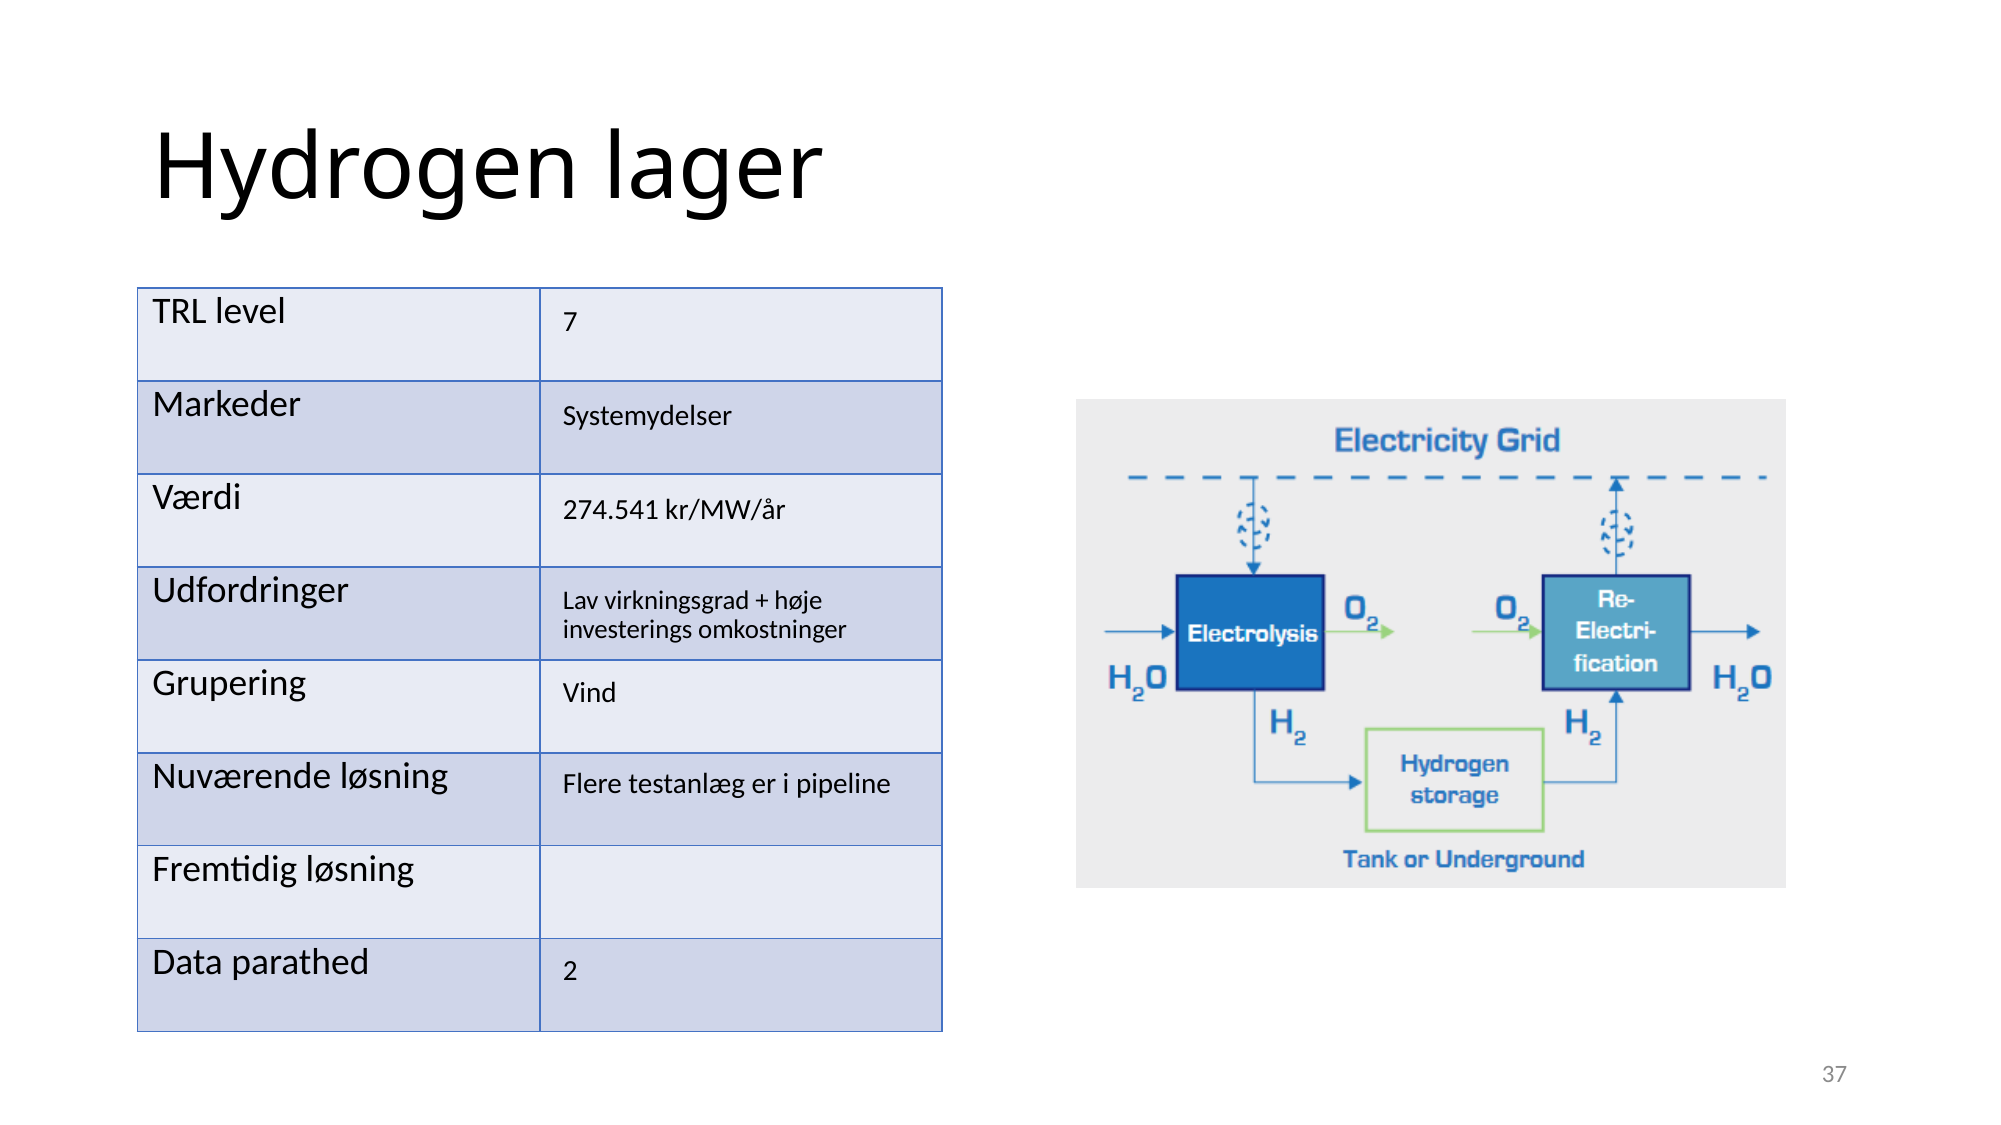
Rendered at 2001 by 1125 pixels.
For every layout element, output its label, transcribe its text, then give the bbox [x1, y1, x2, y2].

picture [1076, 399, 1786, 888]
list Flere testanlæg er i pipeline [547, 761, 930, 835]
list 7 [547, 298, 930, 372]
slide_number 37 [1412, 1042, 1863, 1103]
list 274.541 kr/MW/år [547, 487, 930, 561]
list Lav virkningsgrad + høje investerings omkostninger [547, 579, 930, 653]
title Hydrogen lager [137, 59, 1863, 278]
list Systemydelser [547, 392, 930, 466]
list Vind [547, 669, 930, 743]
list 2 [547, 947, 930, 1021]
